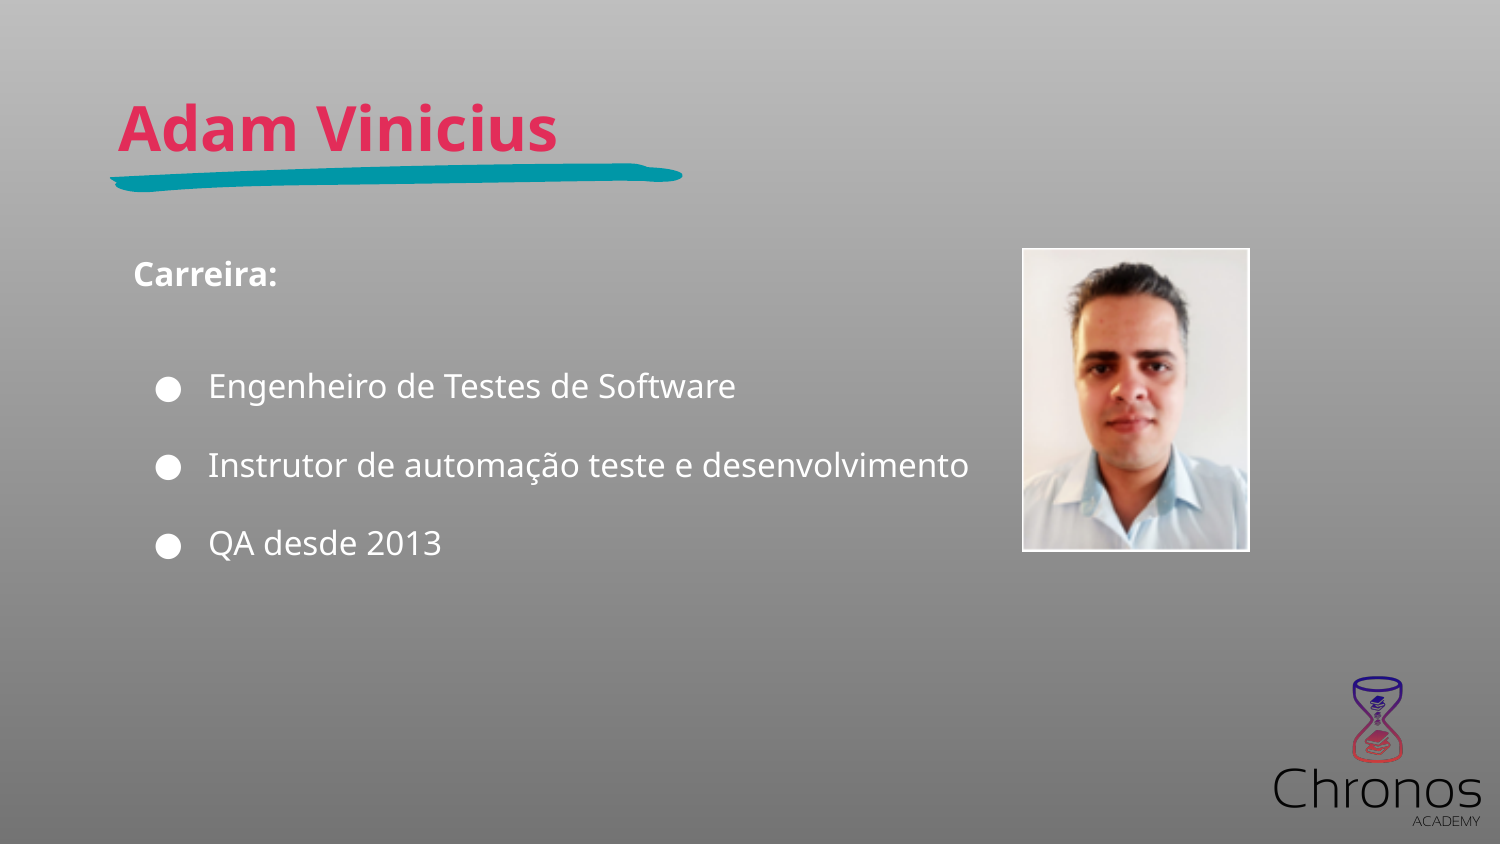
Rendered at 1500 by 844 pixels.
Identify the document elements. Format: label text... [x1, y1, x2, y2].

picture [1263, 662, 1500, 839]
text_box Adam Vinicius [118, 88, 1382, 148]
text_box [101, 163, 685, 193]
text_box Carreira: Engenheiro de Testes de Software Instrutor de automação teste e desenvolvimento QA desde 2013 [118, 204, 1382, 769]
picture [1021, 248, 1250, 553]
